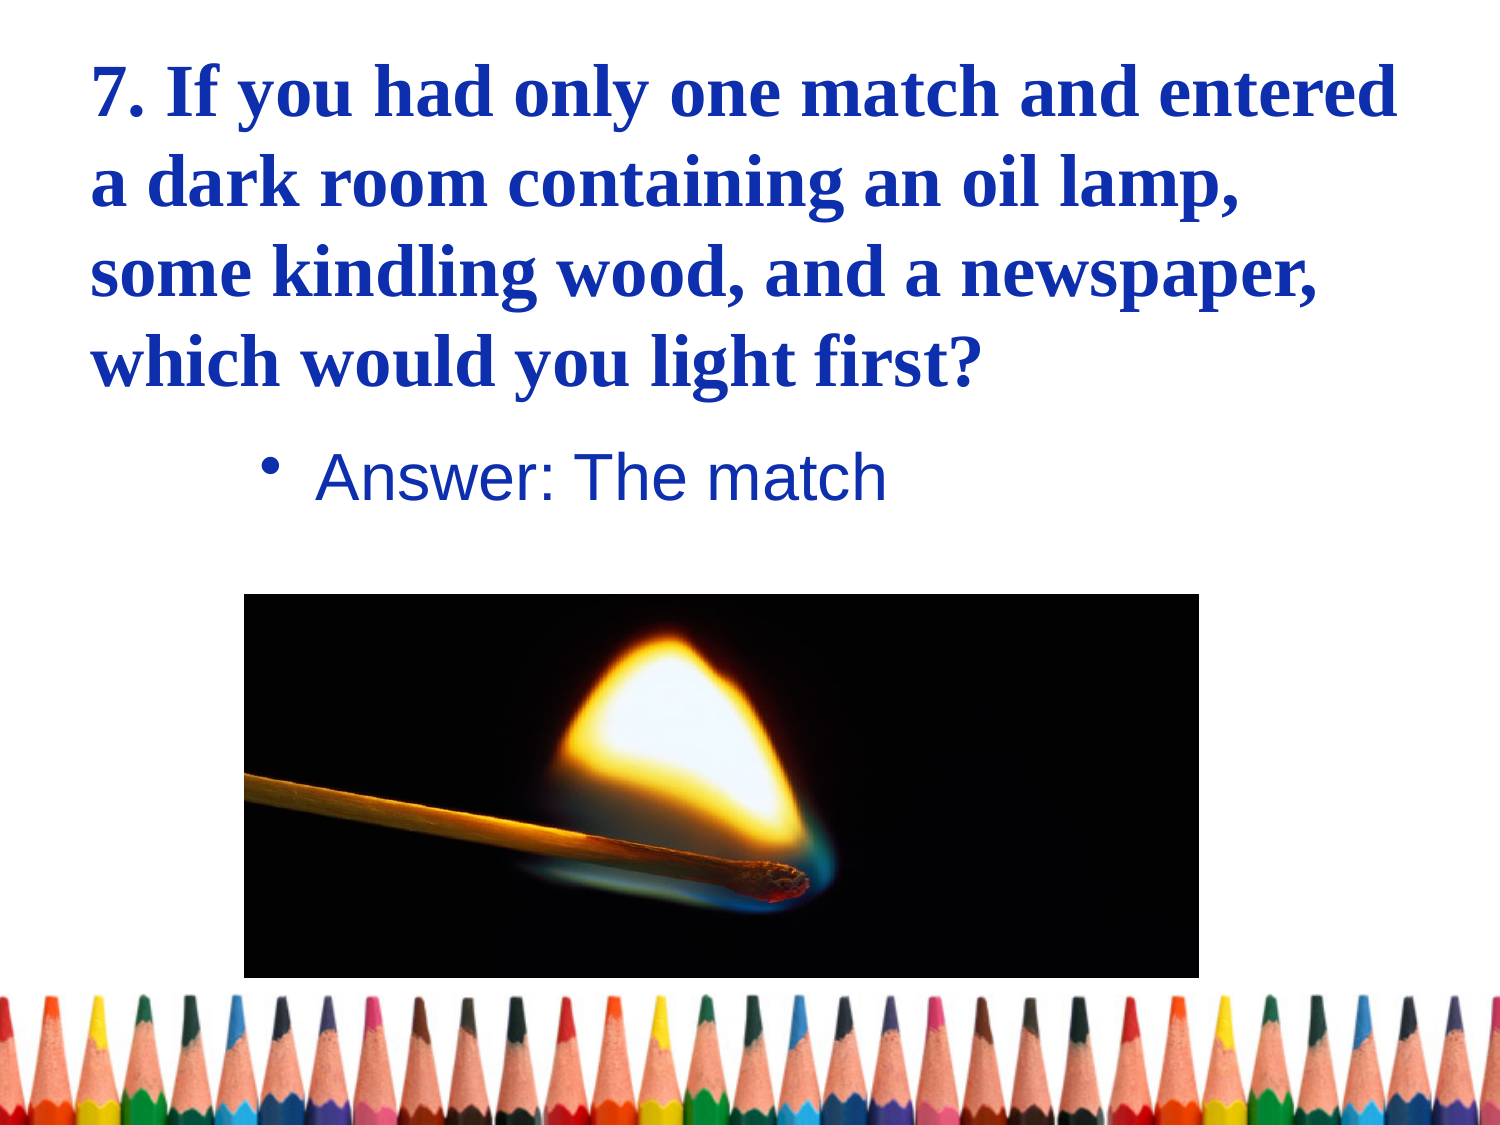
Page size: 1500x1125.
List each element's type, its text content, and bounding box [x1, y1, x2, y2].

title 7. If you had only one match and entered a dark room containing an oil lamp, some kindling wood, and a newspaper, which would you light first? [75, 233, 1425, 310]
picture [0, 0, 1500, 1125]
text_box Answer: The match [244, 426, 1256, 1095]
